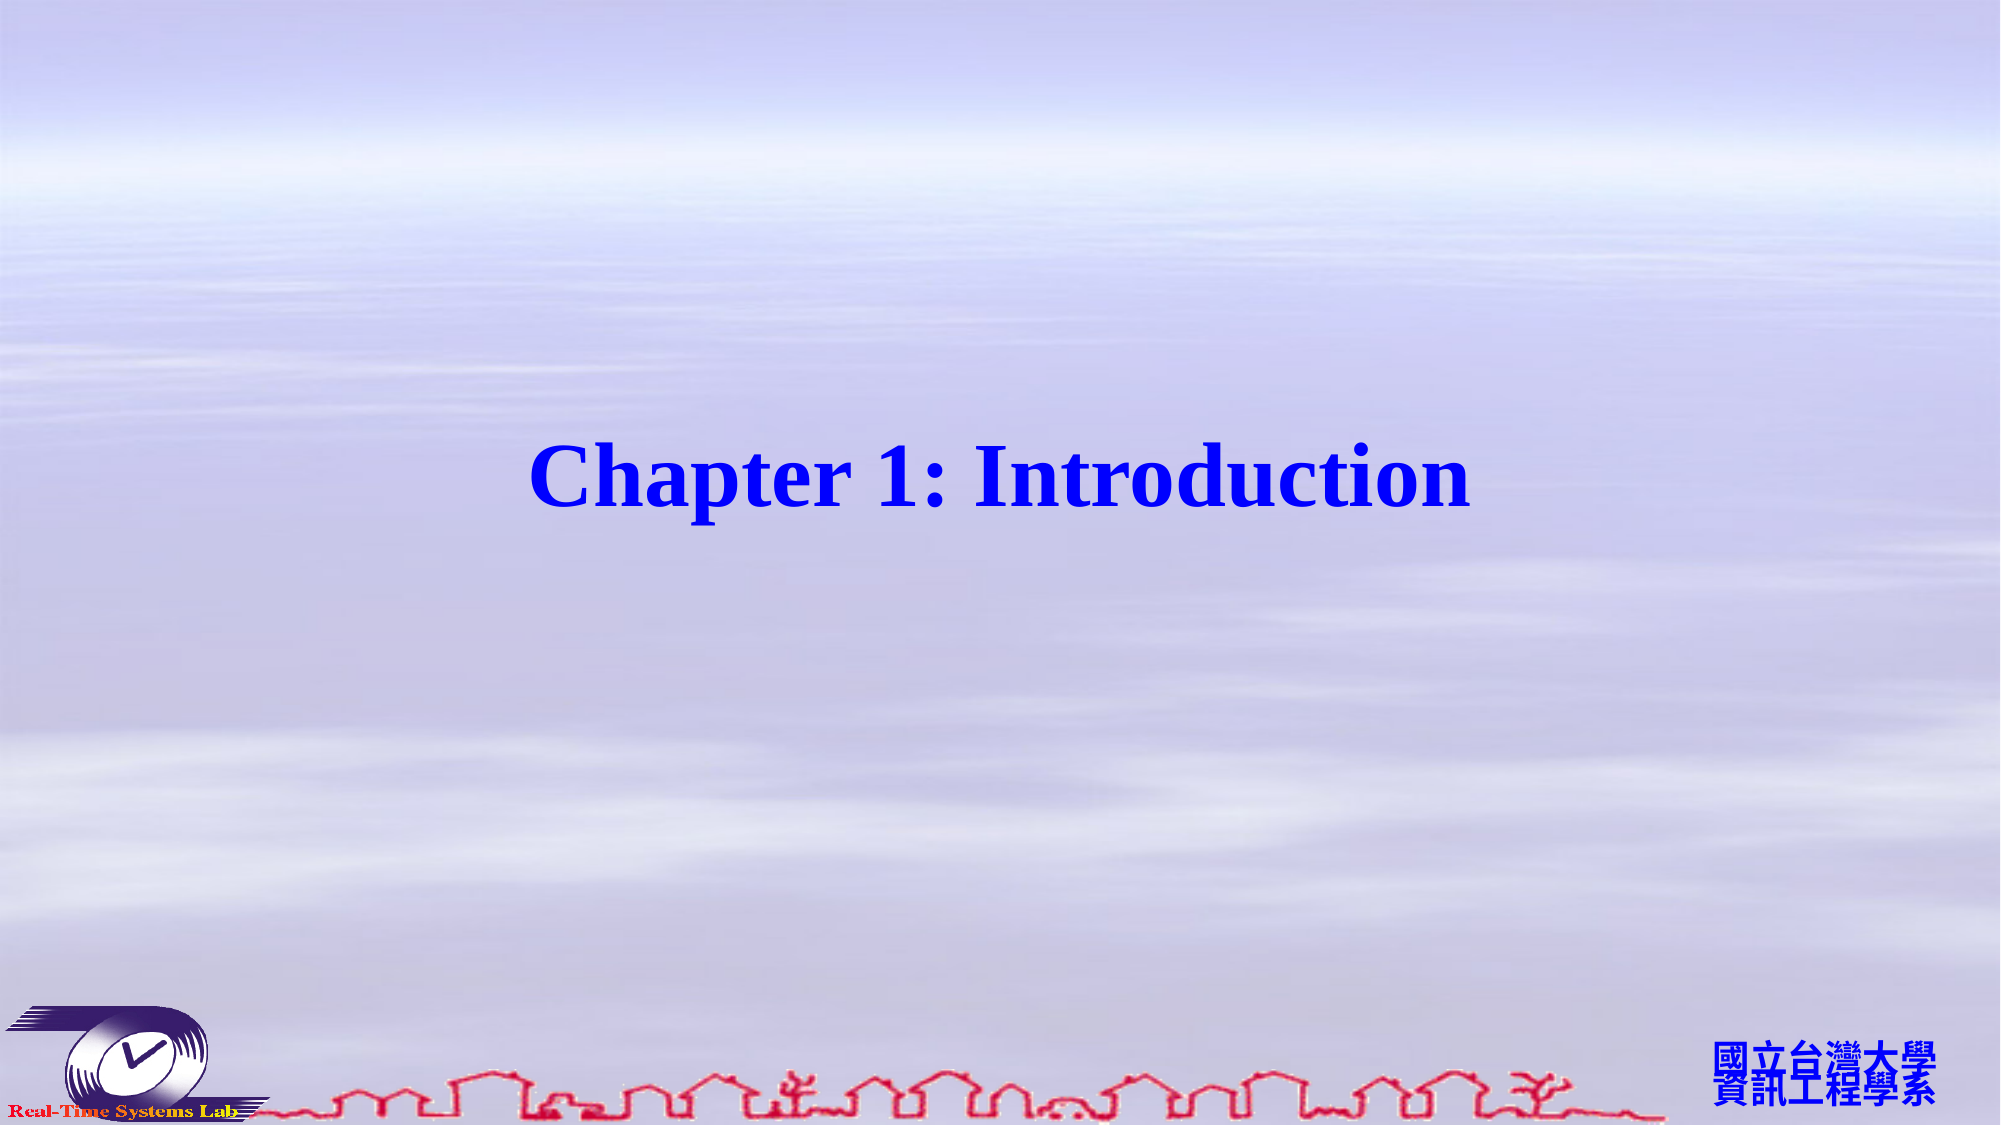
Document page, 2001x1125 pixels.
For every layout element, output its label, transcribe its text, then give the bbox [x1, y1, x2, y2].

title Chapter 1: Introduction [150, 349, 1850, 591]
picture [0, 0, 2001, 1125]
